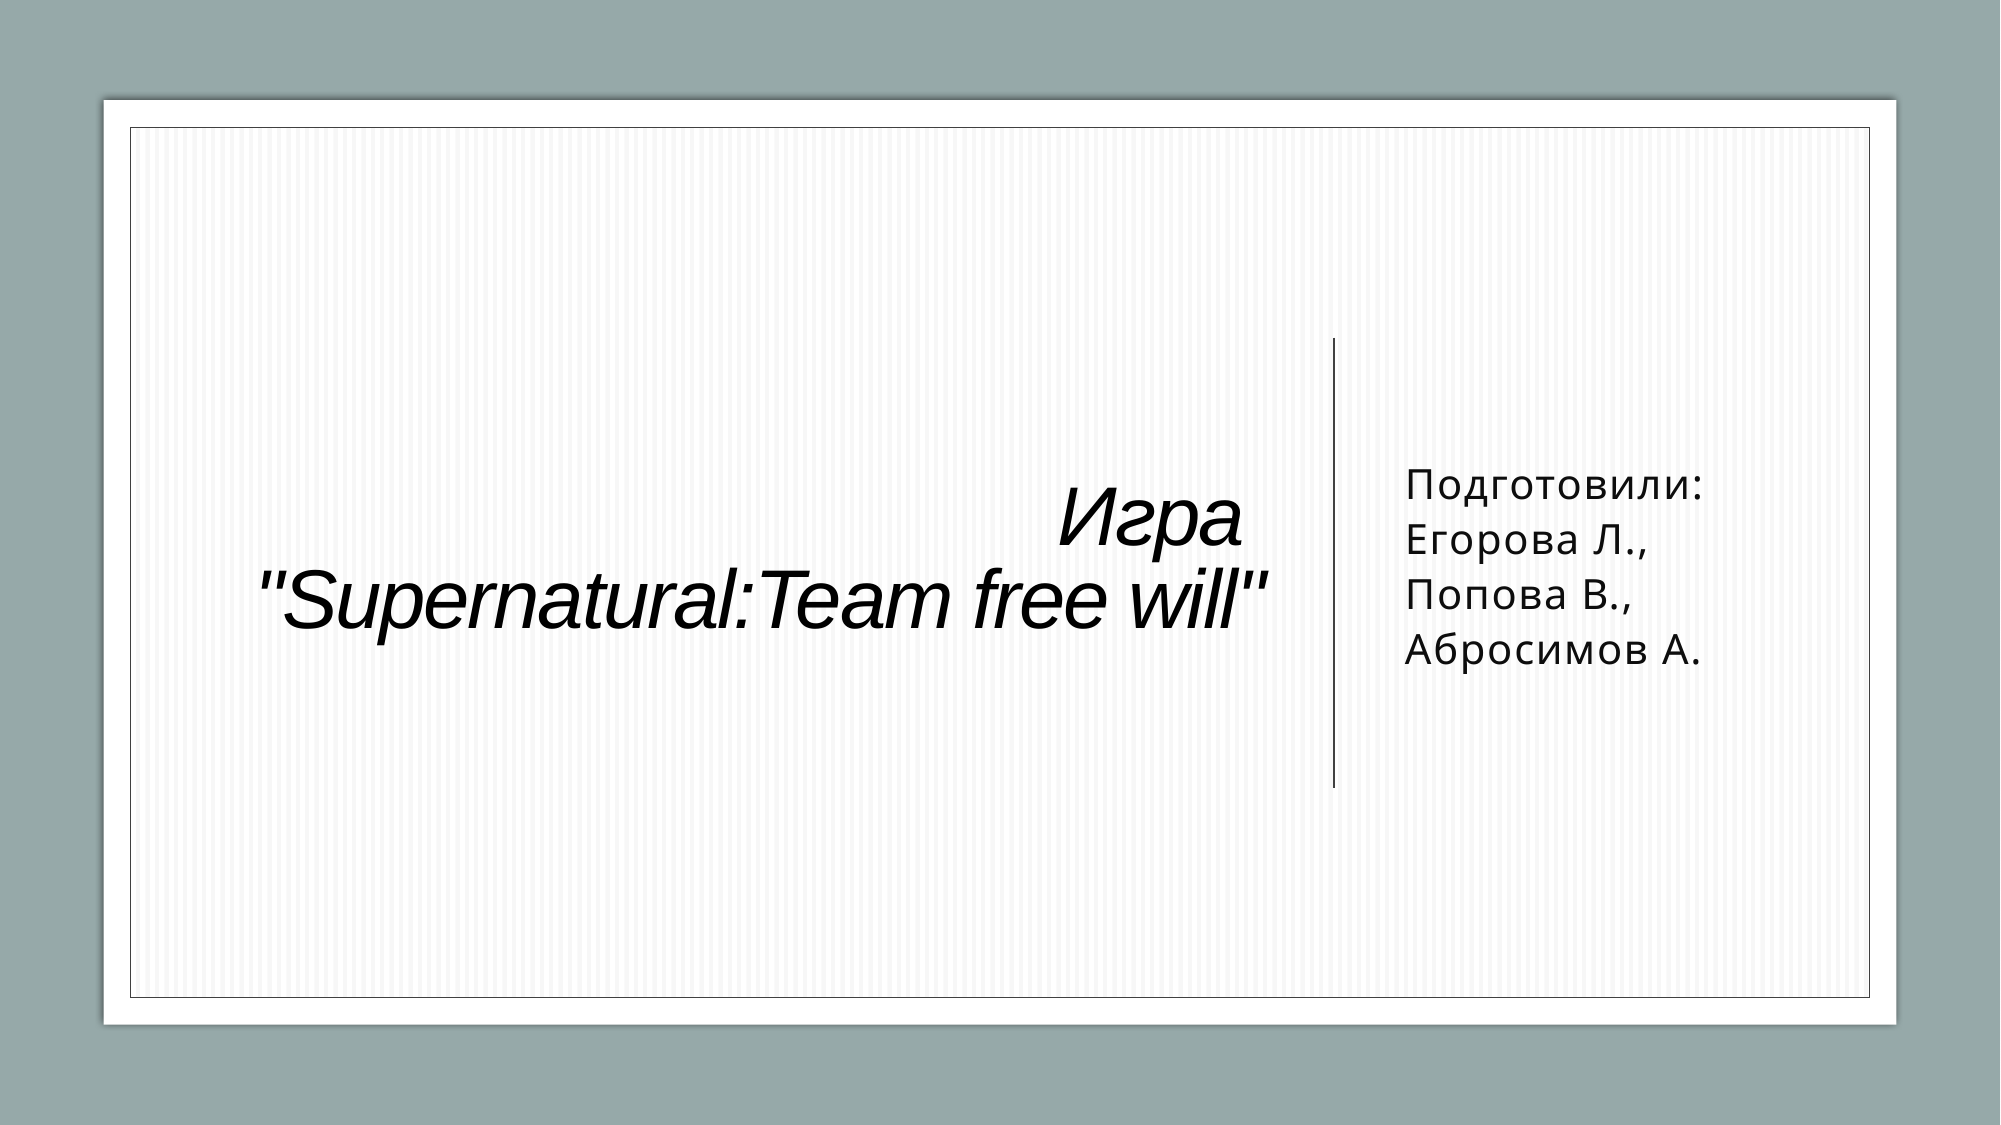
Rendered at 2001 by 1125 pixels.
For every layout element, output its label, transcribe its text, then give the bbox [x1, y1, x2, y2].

text_box [130, 127, 1870, 998]
text_box [103, 100, 1897, 1025]
subtitle Подготовили: Егорова Л., Попова В., Абросимов А. [1389, 208, 1797, 917]
title Игра "Supernatural:Team free will" [207, 208, 1281, 917]
text_box [0, 0, 2000, 1125]
